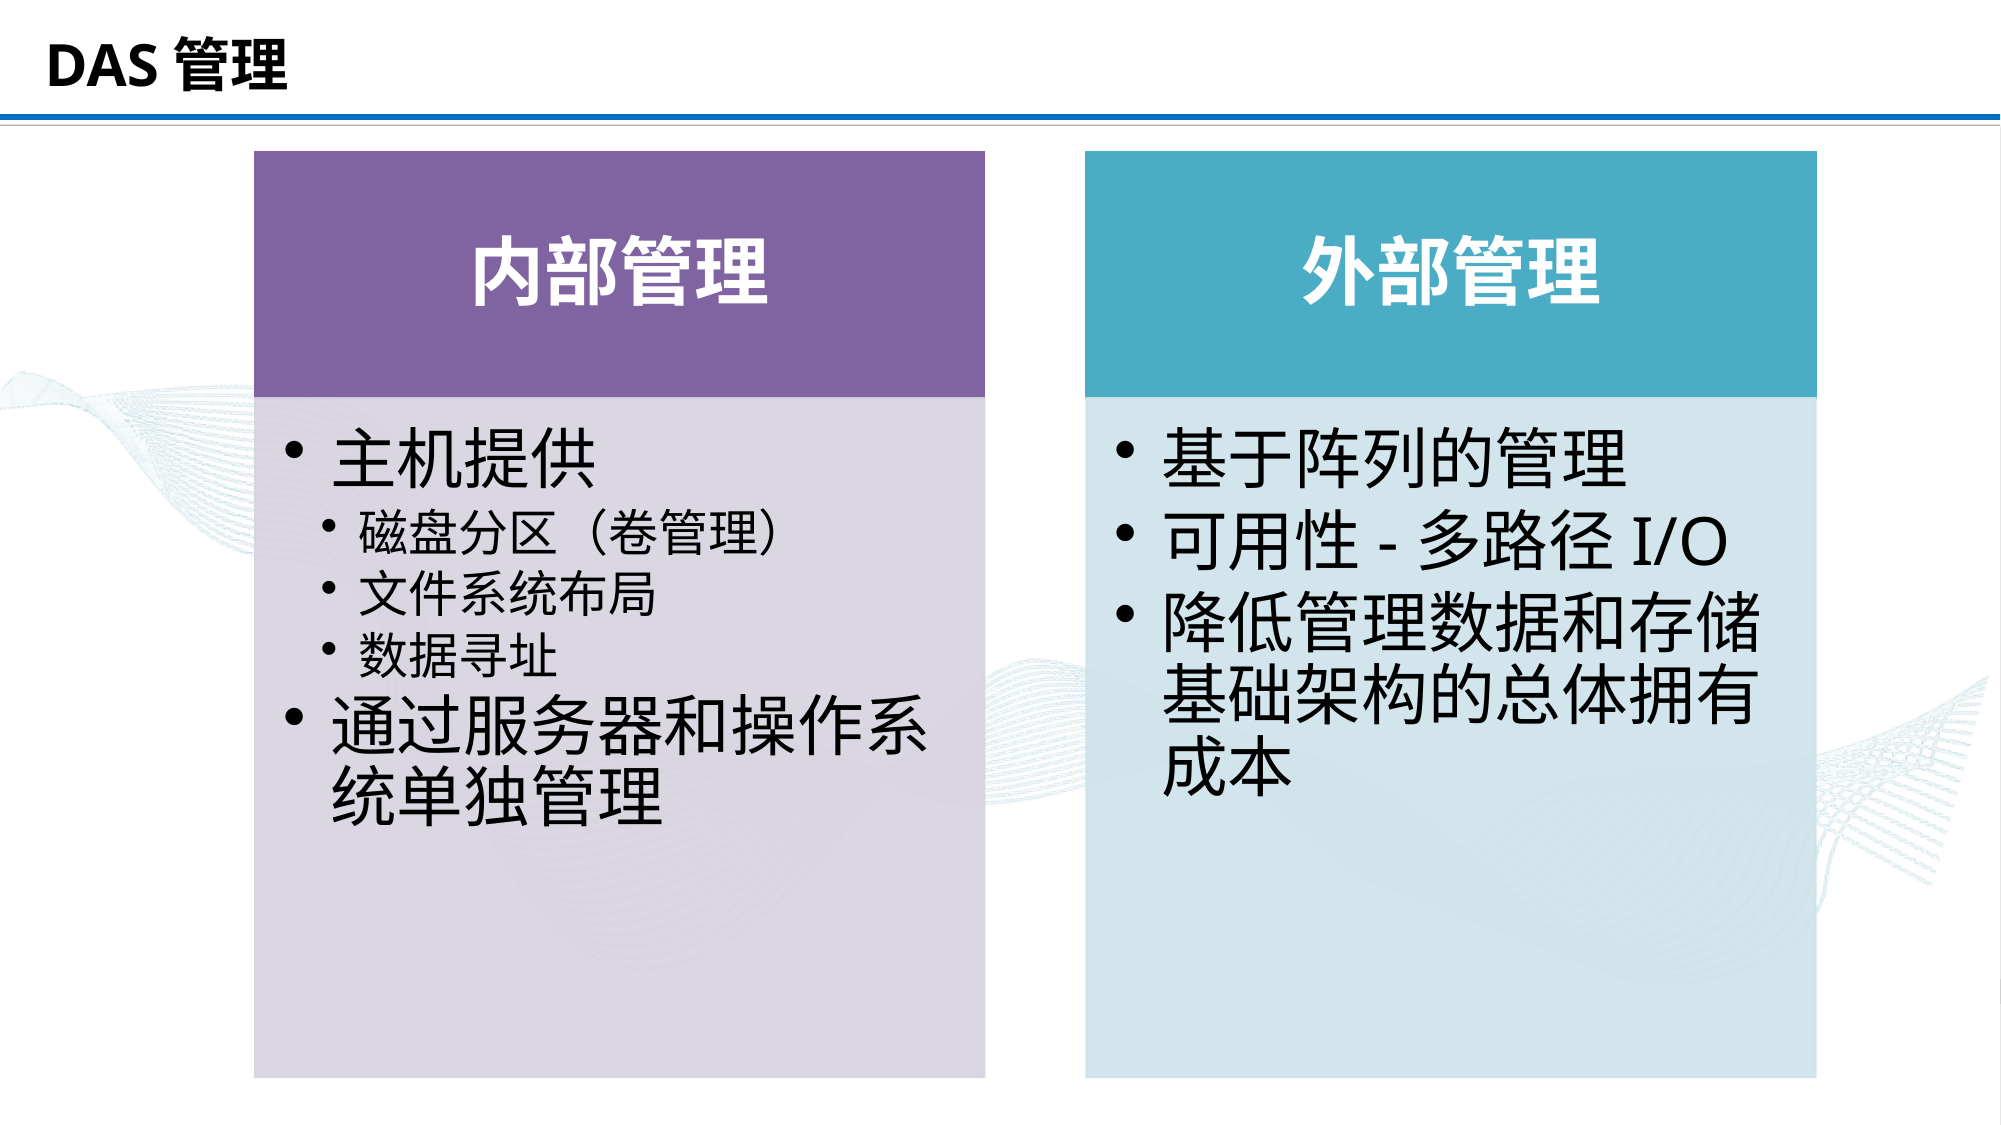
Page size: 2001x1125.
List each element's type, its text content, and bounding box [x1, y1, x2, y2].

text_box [255, 151, 1816, 1079]
picture [422, 120, 2001, 126]
picture [0, 120, 61, 126]
picture [0, 0, 2001, 114]
title DAS管理 [29, 28, 1755, 118]
